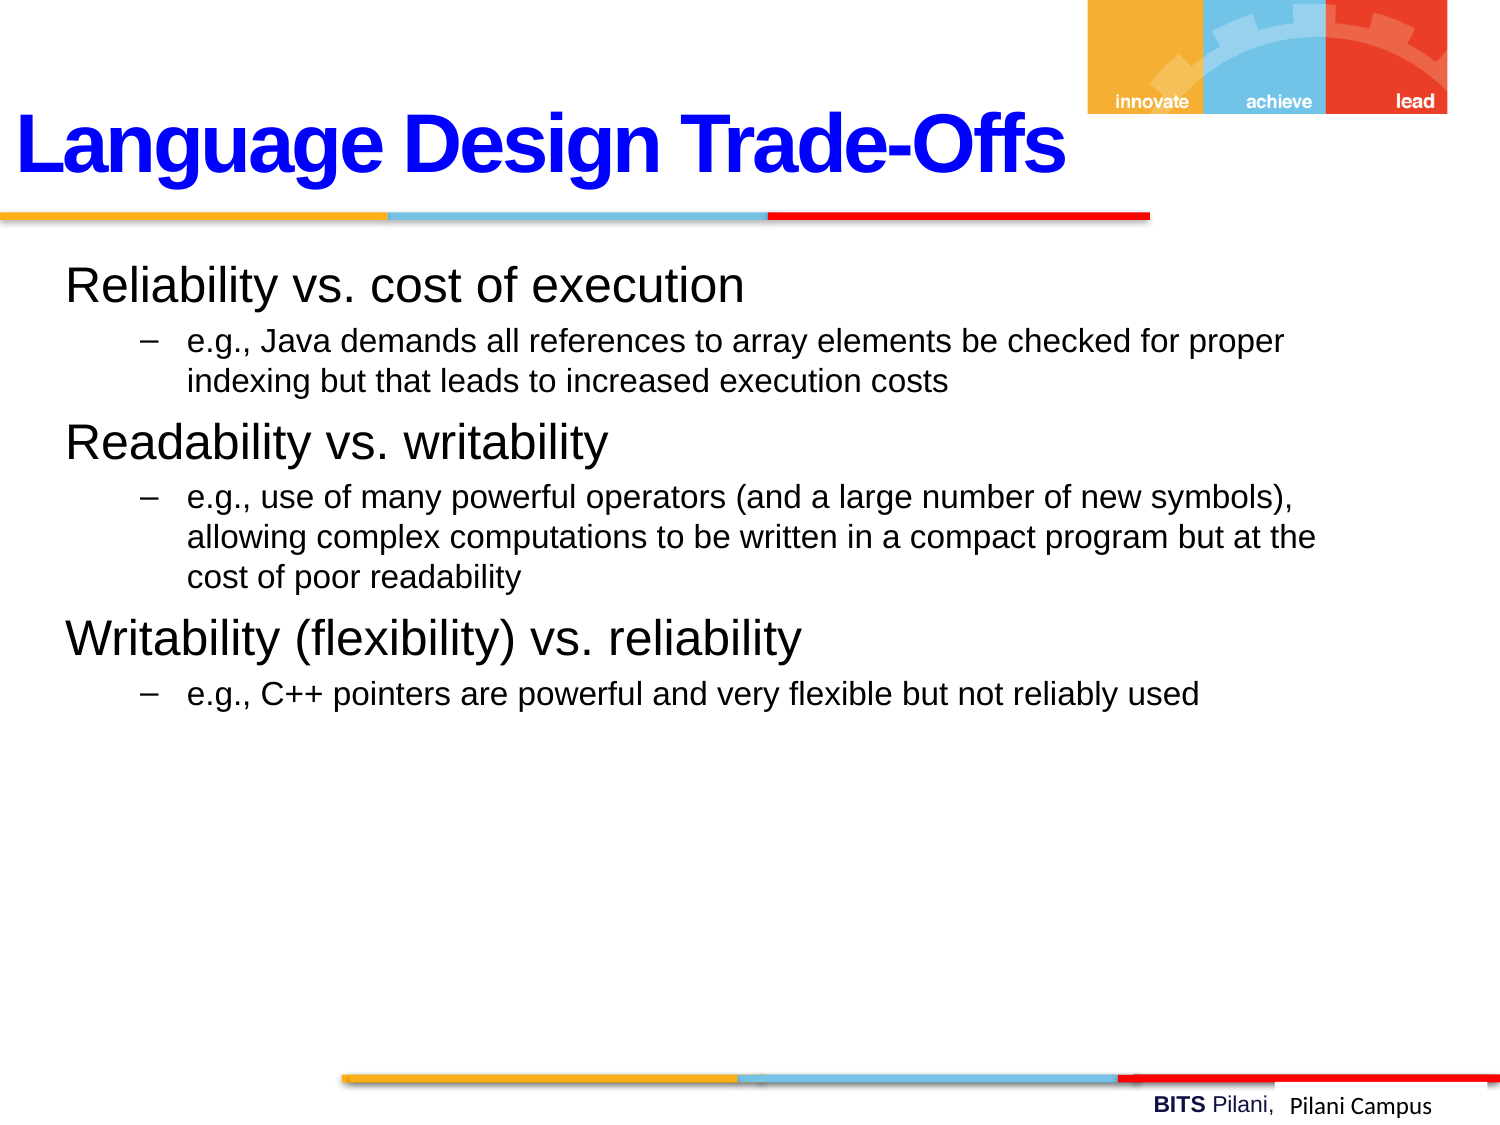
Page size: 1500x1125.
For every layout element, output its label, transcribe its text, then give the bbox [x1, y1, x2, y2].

picture [1087, 0, 1448, 114]
list Reliability vs. cost of execution e.g., Java demands all references to array elements be checked for proper indexing but that leads to increased execution costs Readability vs. writability e.g., use of many powerful operators (and a large number of new symbols), allowing complex computations to be written in a compact program but at the cost of poor readability Writability (flexibility) vs. reliability e.g., C++ pointers are powerful and very flexible but not reliably used [50, 245, 1400, 988]
text_box Pilani Campus [1274, 1081, 1488, 1125]
title Language Design Trade-Offs [0, 45, 1350, 233]
